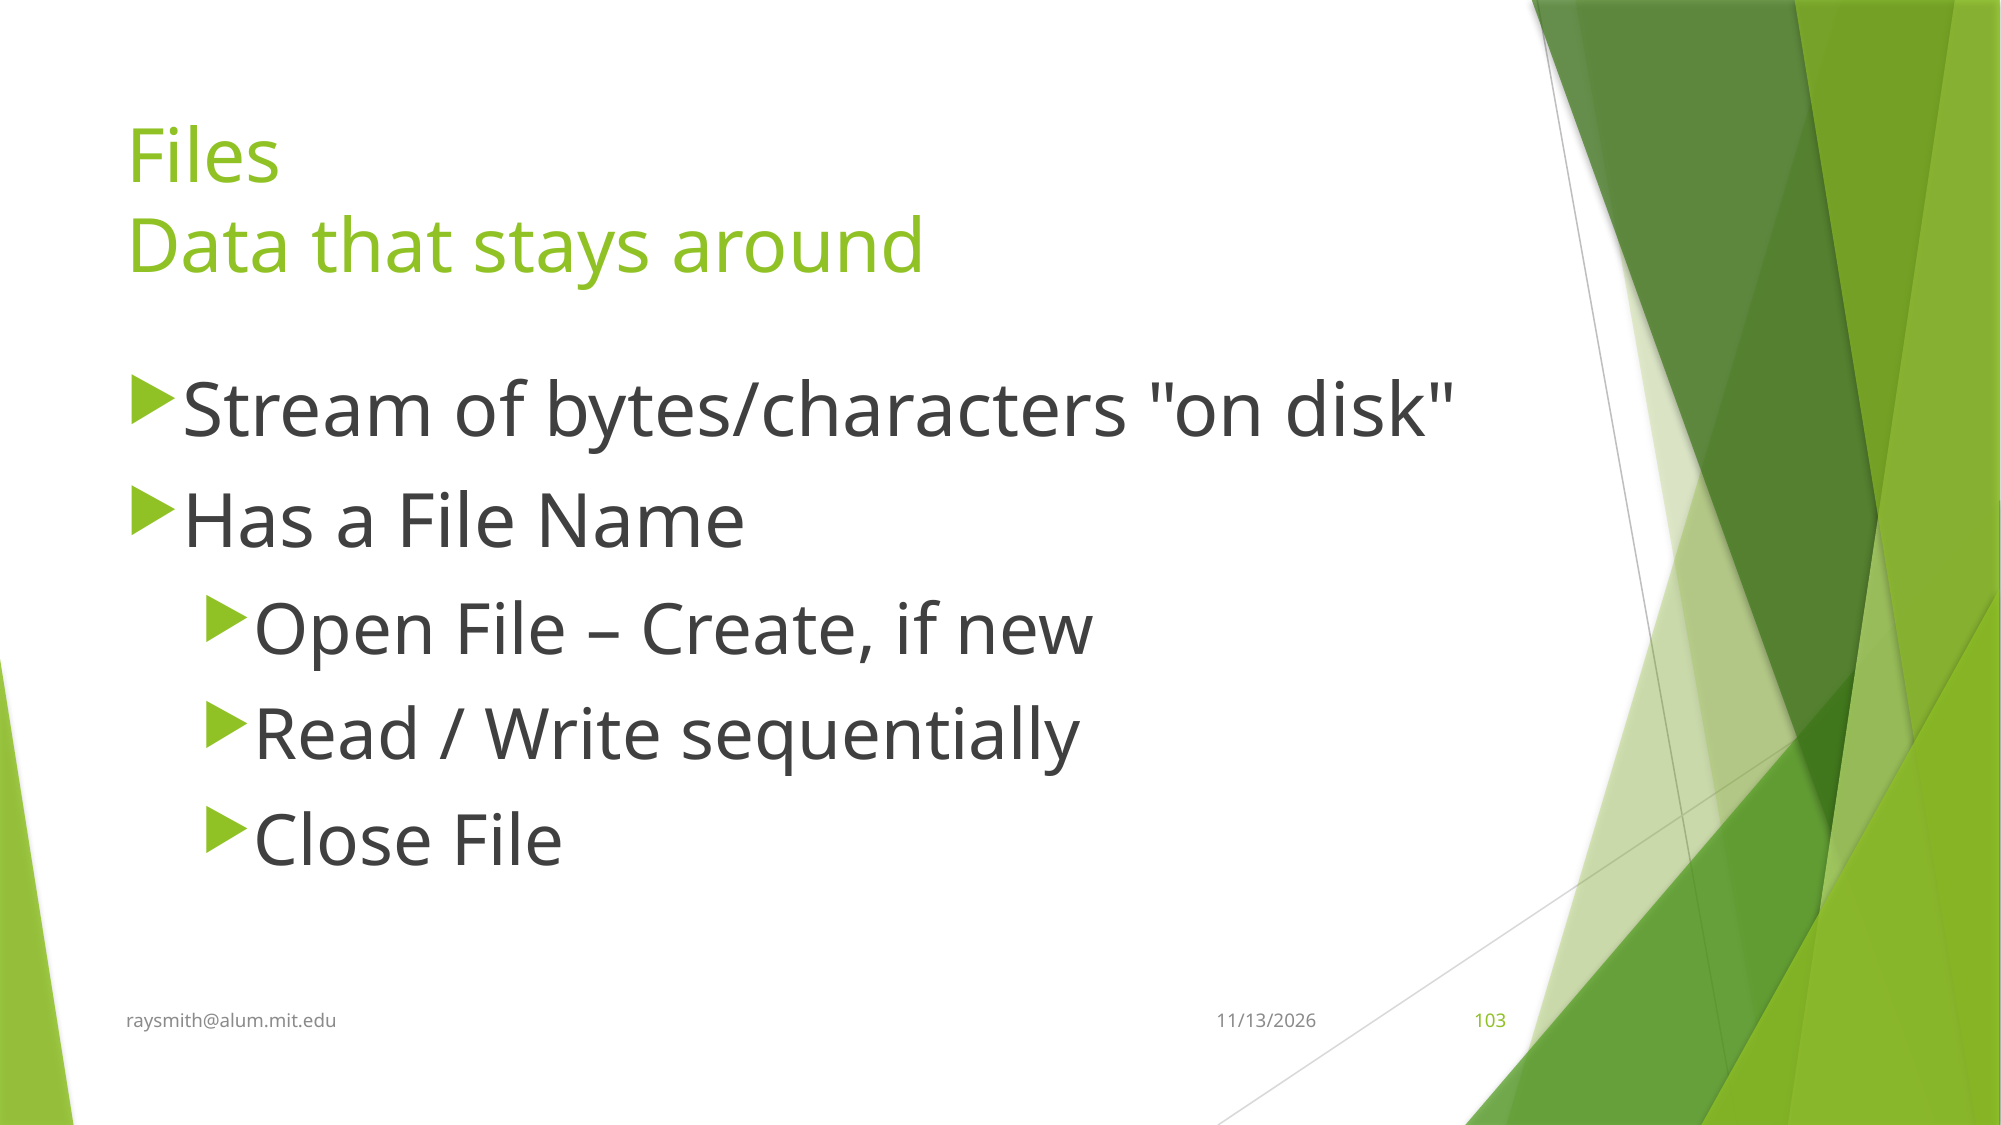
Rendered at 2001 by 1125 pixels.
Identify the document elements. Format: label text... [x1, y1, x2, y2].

list Stream of bytes/characters "on disk" Has a File Name Open File – Create, if new Read / Write sequentially Close File [111, 354, 1522, 992]
title Files Data that stays around [111, 99, 1522, 317]
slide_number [1181, 991, 1332, 1051]
slide_number 103 [1409, 991, 1522, 1051]
footer raysmith@alum.mit.edu [111, 991, 1145, 1051]
